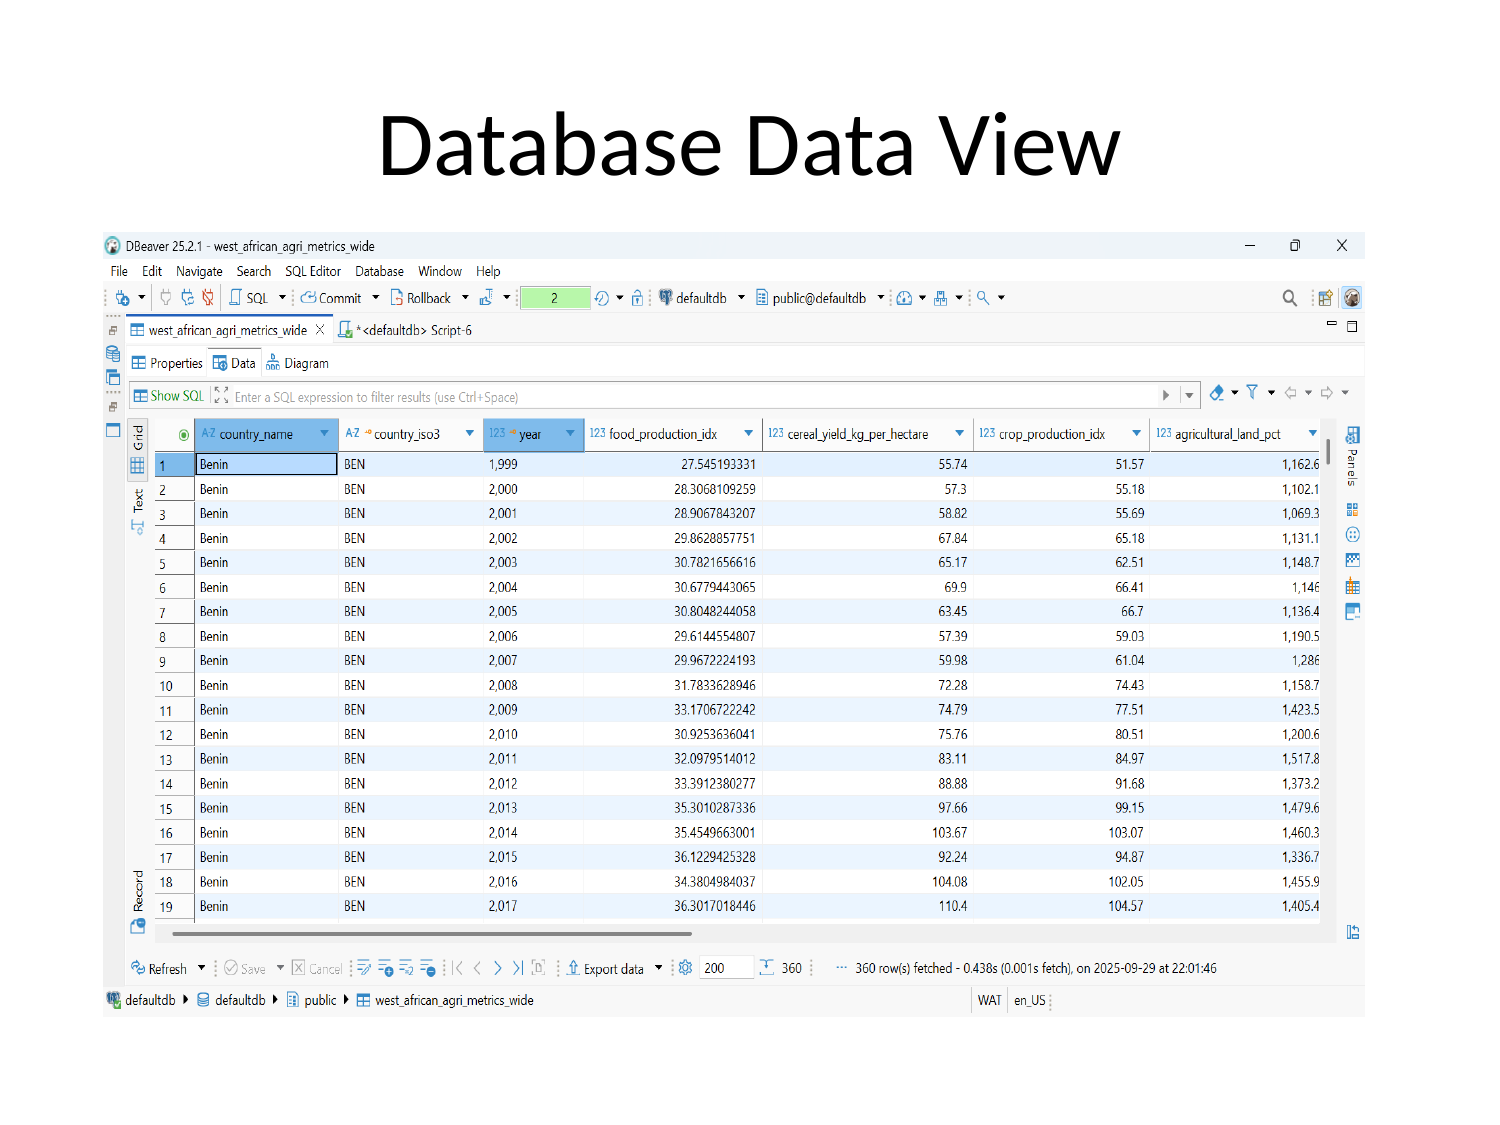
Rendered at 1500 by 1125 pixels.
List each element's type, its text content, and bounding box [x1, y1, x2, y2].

picture [103, 232, 1365, 1017]
title Database Data View [75, 45, 1425, 233]
